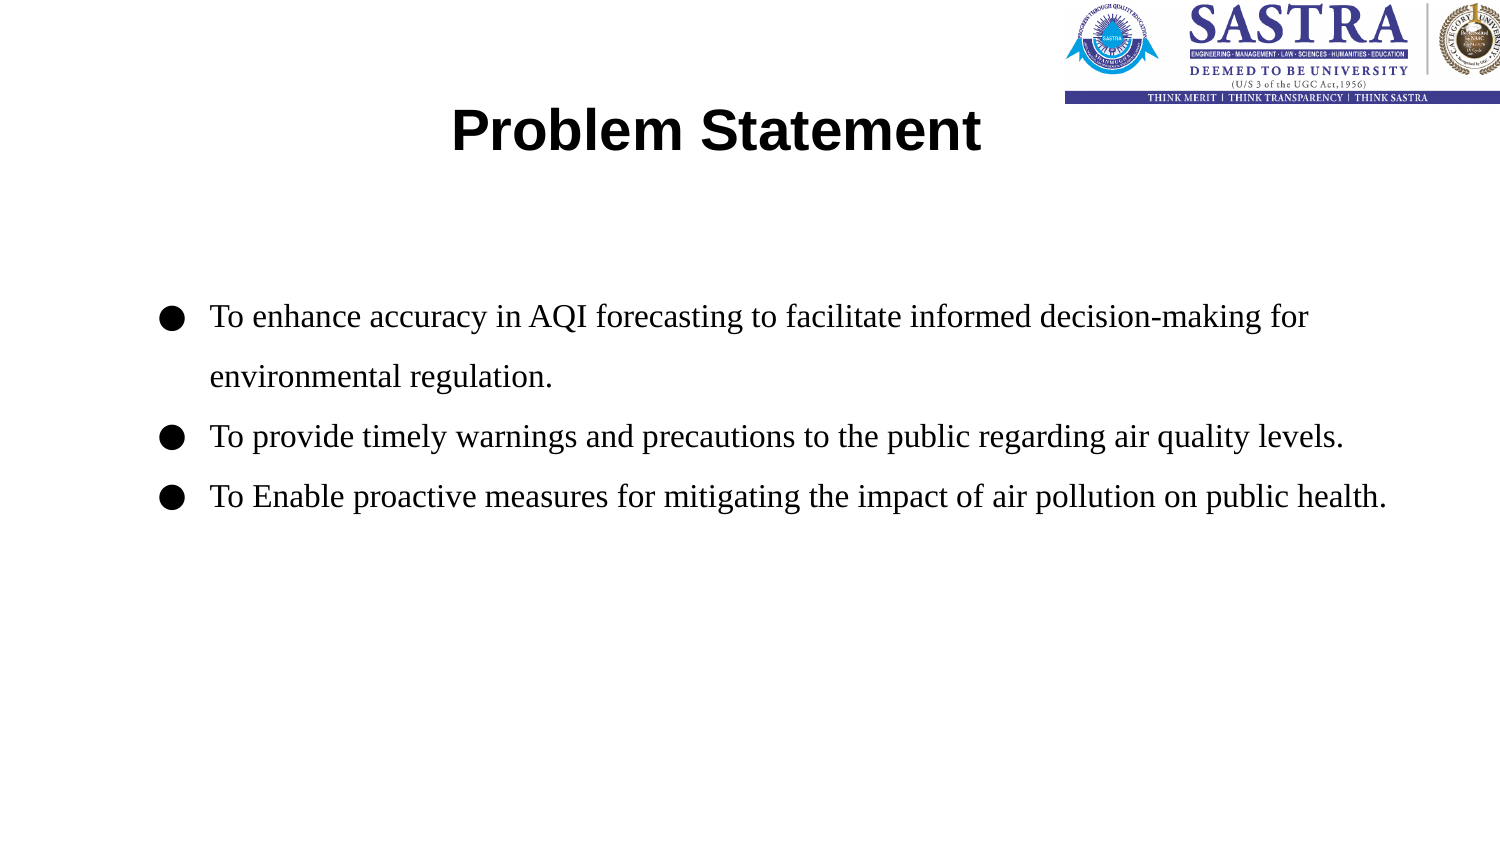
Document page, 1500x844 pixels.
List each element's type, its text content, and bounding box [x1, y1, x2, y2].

text_box To enhance accuracy in AQI forecasting to facilitate informed decision-making for environmental regulation. To provide timely warnings and precautions to the public regarding air quality levels. To Enable proactive measures for mitigating the impact of air pollution on public health. [119, 259, 1405, 529]
title Problem Statement [436, 42, 1350, 218]
picture [1055, 0, 1500, 109]
